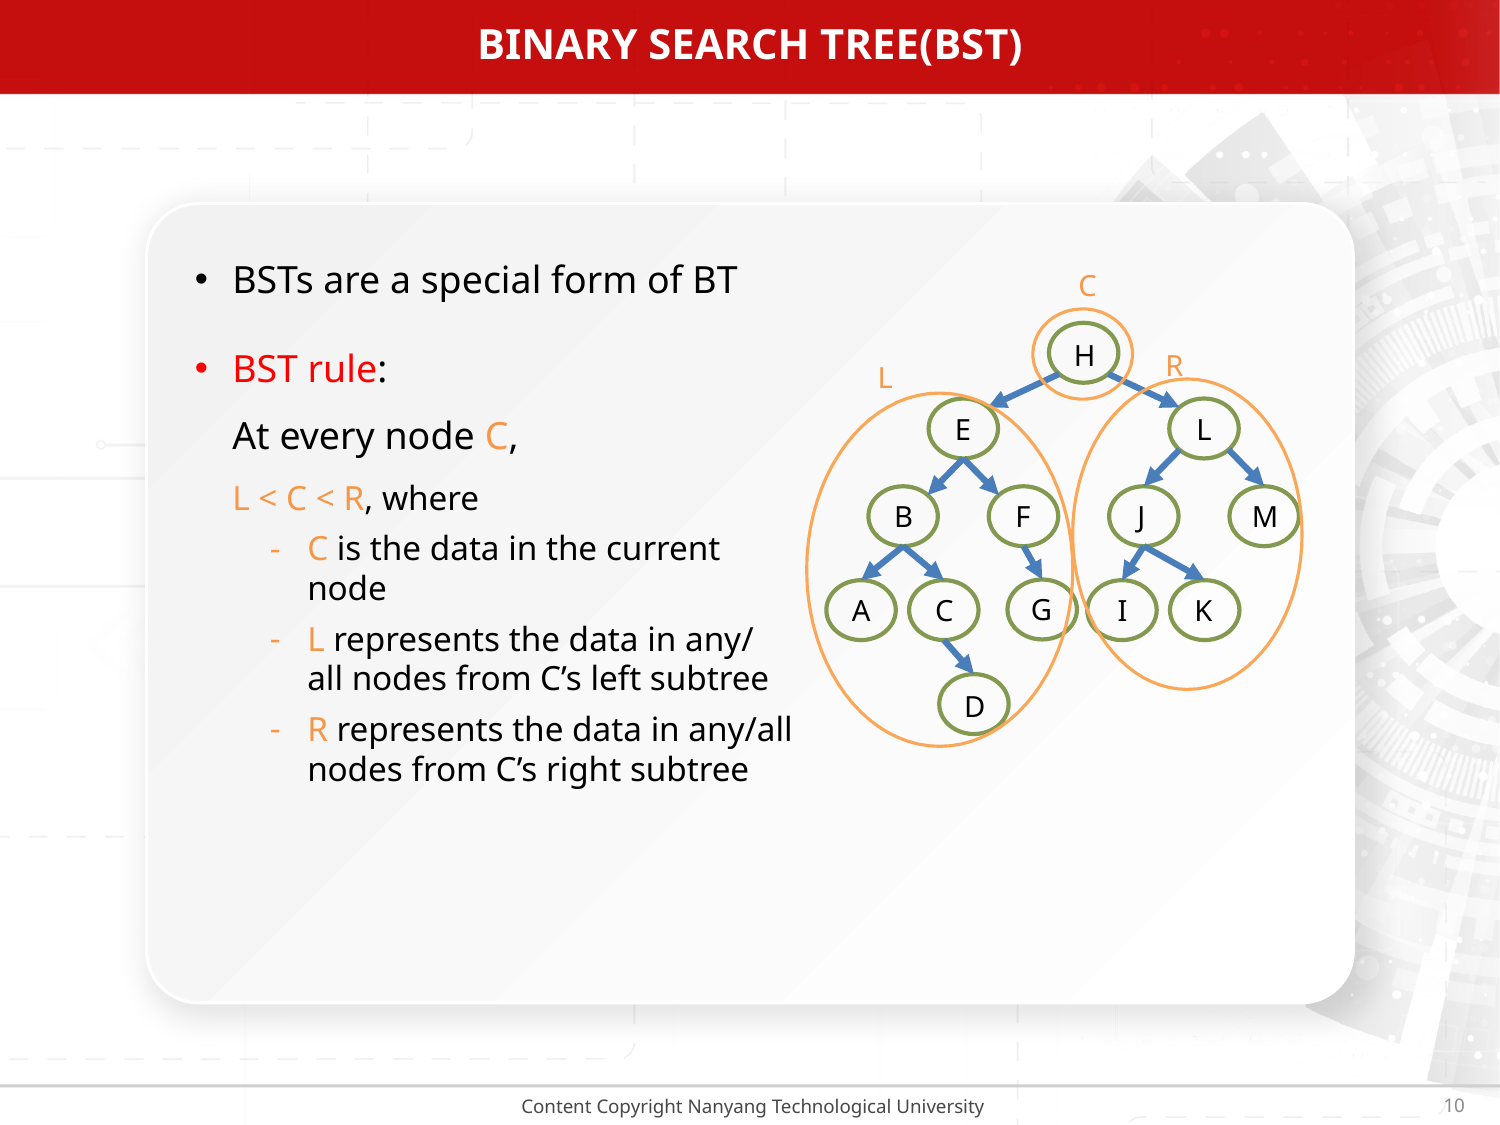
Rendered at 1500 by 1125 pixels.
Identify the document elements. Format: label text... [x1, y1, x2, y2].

picture [0, 1088, 1500, 1125]
picture [0, 93, 1500, 1084]
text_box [806, 267, 1303, 747]
title Binary Search Tree(BST) [0, 0, 1500, 93]
text_box BSTs are a special form of BT BST rule: At every node C, L < C < R, where C is the data in the current node L represents the data in any/ all nodes from C’s left subtree R represents the data in any/all nodes from C’s right subtree [179, 226, 811, 936]
